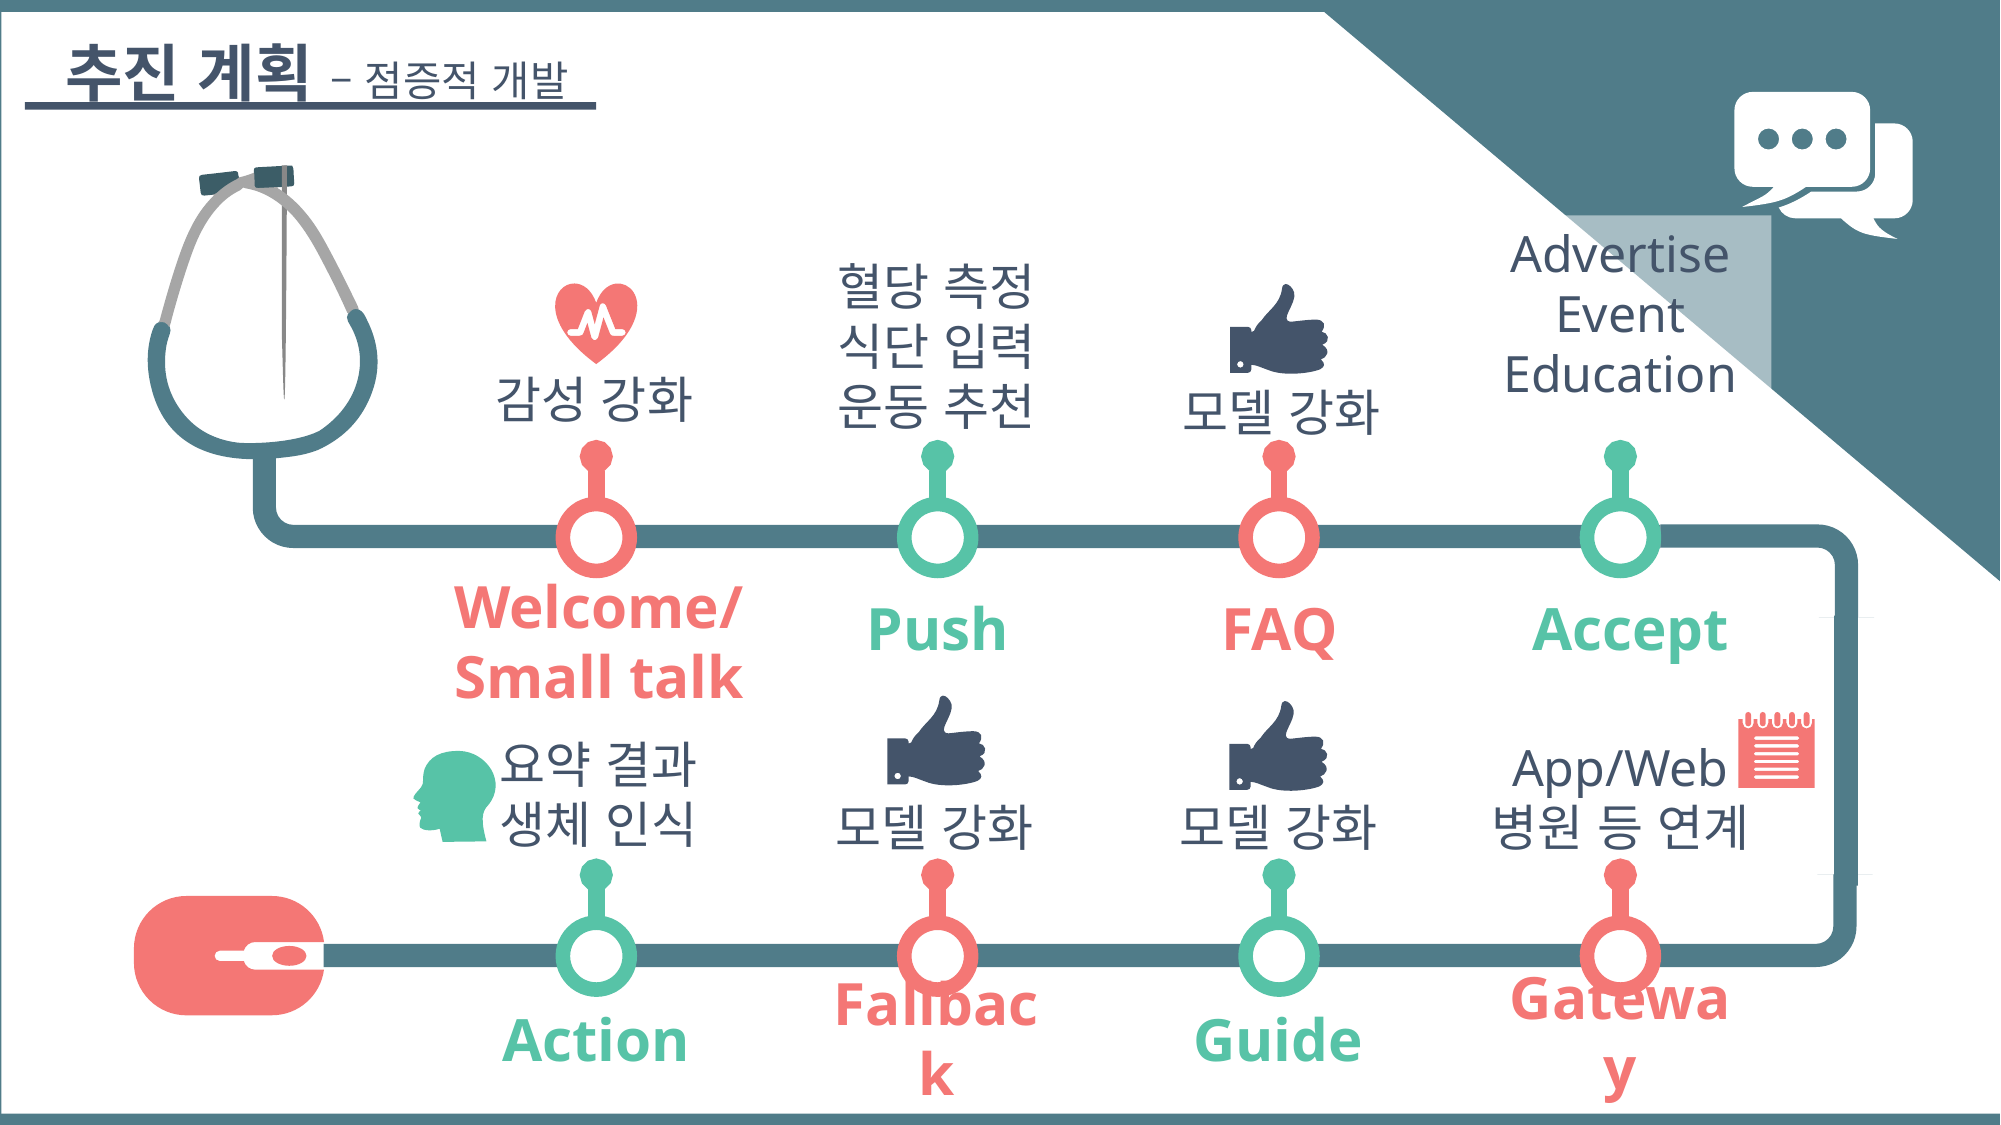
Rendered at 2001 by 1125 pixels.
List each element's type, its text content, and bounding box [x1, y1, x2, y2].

text_box [1777, 122, 1914, 240]
text_box [24, 101, 597, 111]
text_box Action [482, 996, 711, 1081]
text_box [1733, 90, 1872, 209]
text_box Advertise Event Education [1469, 215, 1772, 411]
text_box [0, 11, 1847, 1115]
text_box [562, 456, 630, 571]
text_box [147, 165, 378, 460]
text_box [554, 282, 639, 366]
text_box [1586, 875, 1654, 990]
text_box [1245, 875, 1313, 990]
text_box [1245, 456, 1313, 571]
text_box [904, 875, 972, 990]
text_box 혈당 측정 식단 입력 운동 추천 [785, 247, 1088, 443]
text_box 모델 강화 [1130, 374, 1433, 449]
text_box [132, 894, 326, 1017]
text_box 감성 강화 [443, 361, 745, 436]
text_box Guide [1164, 996, 1393, 1081]
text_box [236, 455, 1875, 968]
text_box [1308, 0, 2000, 583]
text_box Fallback [802, 968, 1071, 1115]
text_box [562, 875, 630, 990]
text_box Gateway [1486, 968, 1755, 1109]
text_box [1586, 456, 1654, 571]
text_box [1071, 479, 2000, 1115]
text_box 추진 계획 – 점증적 개발 [0, 11, 638, 132]
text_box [904, 456, 972, 571]
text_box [413, 750, 496, 842]
text_box [1228, 282, 1329, 375]
